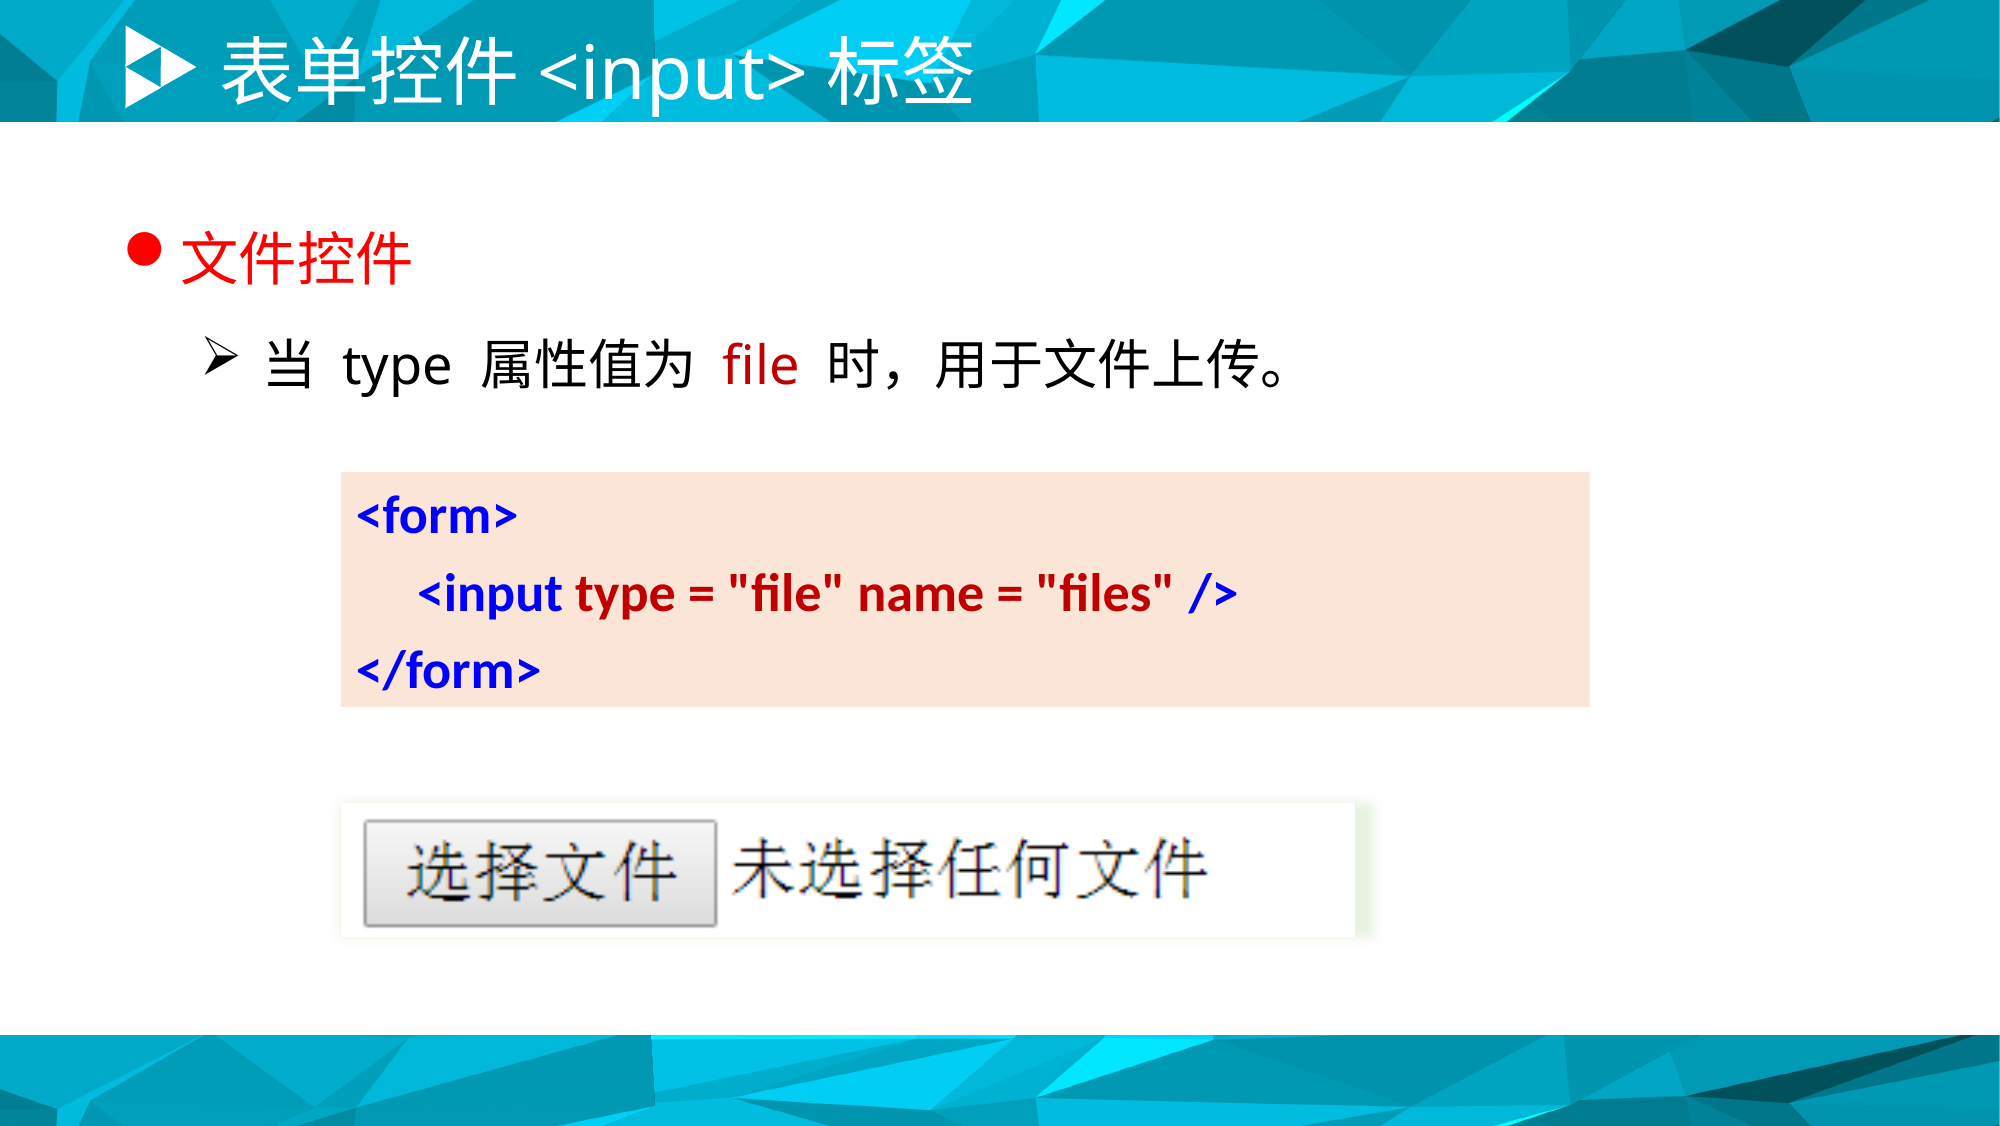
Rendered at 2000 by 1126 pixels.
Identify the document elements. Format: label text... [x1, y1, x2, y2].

text_box <form> <input type = "file" name = "files" /> </form> [341, 472, 1590, 707]
picture [0, 1035, 2000, 1126]
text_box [336, 798, 1379, 942]
picture [0, 0, 2000, 122]
title 表单控件<input>标签 [201, 24, 1927, 127]
list 文件控件 当 type 属性值为 file 时，用于文件上传。 [104, 178, 1927, 978]
picture [341, 803, 1355, 937]
